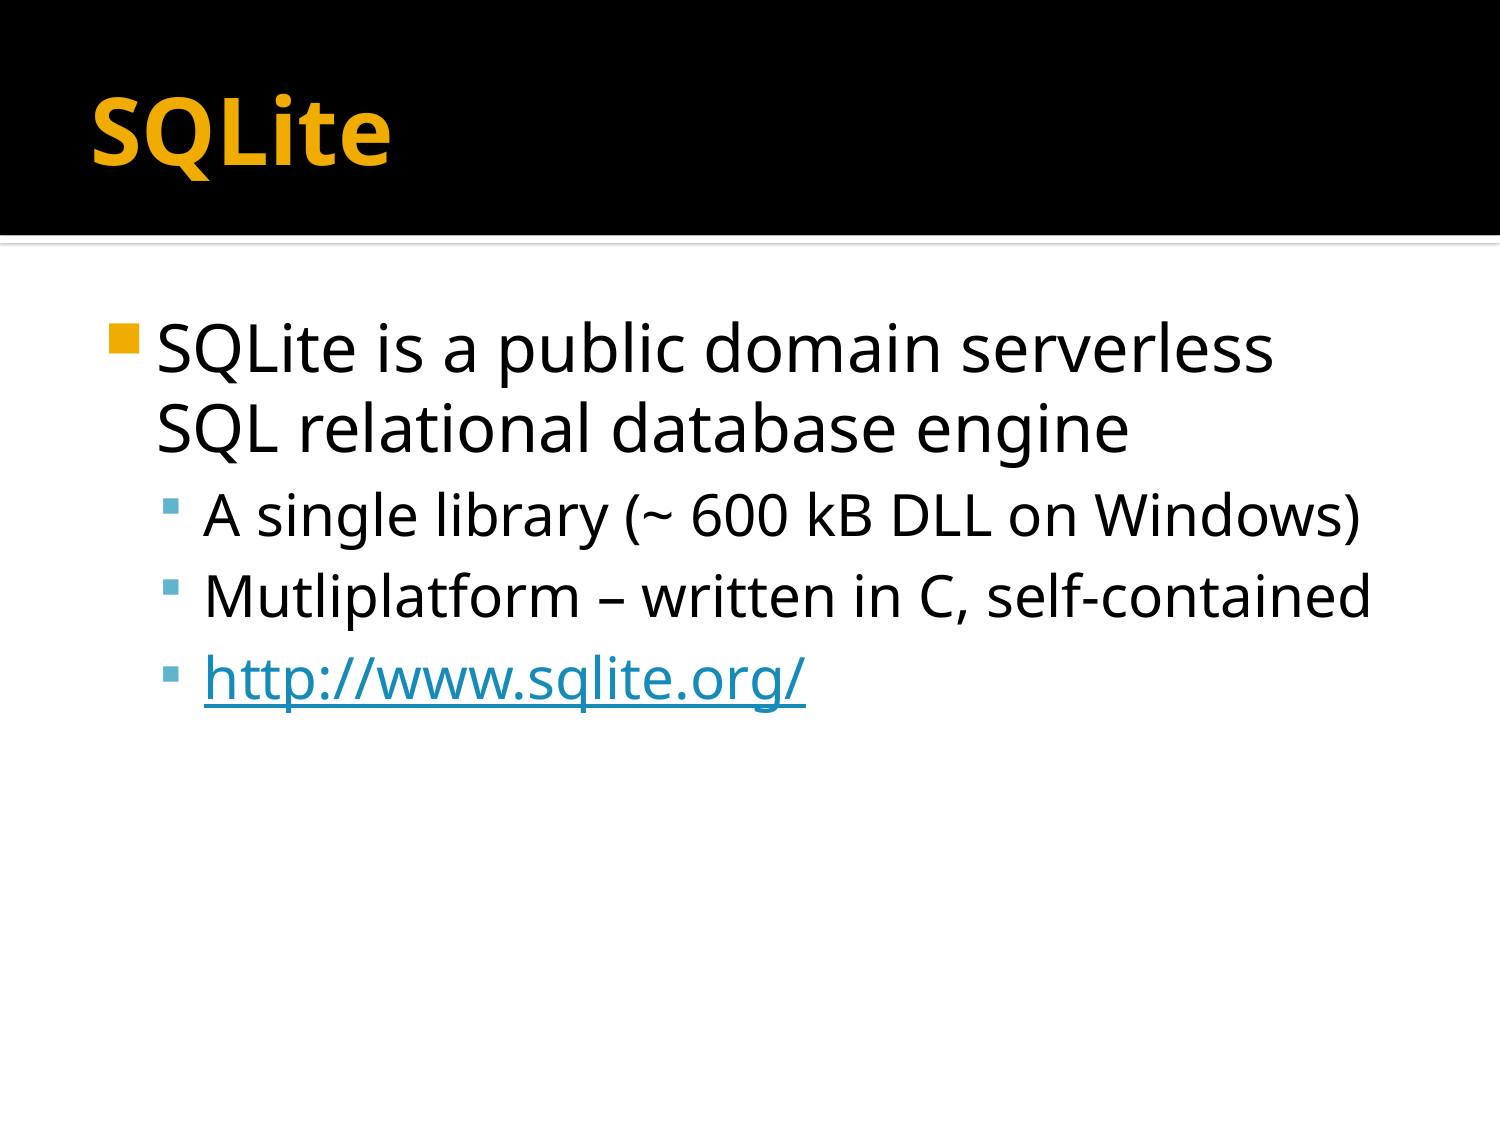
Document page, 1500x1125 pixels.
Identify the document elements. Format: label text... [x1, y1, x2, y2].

title SQLite [75, 25, 1425, 231]
list SQLite is a public domain serverless SQL relational database engine A single library (~ 600 kB DLL on Windows) Mutliplatform – written in C, self-contained http://www.sqlite.org/ [75, 291, 1425, 1050]
